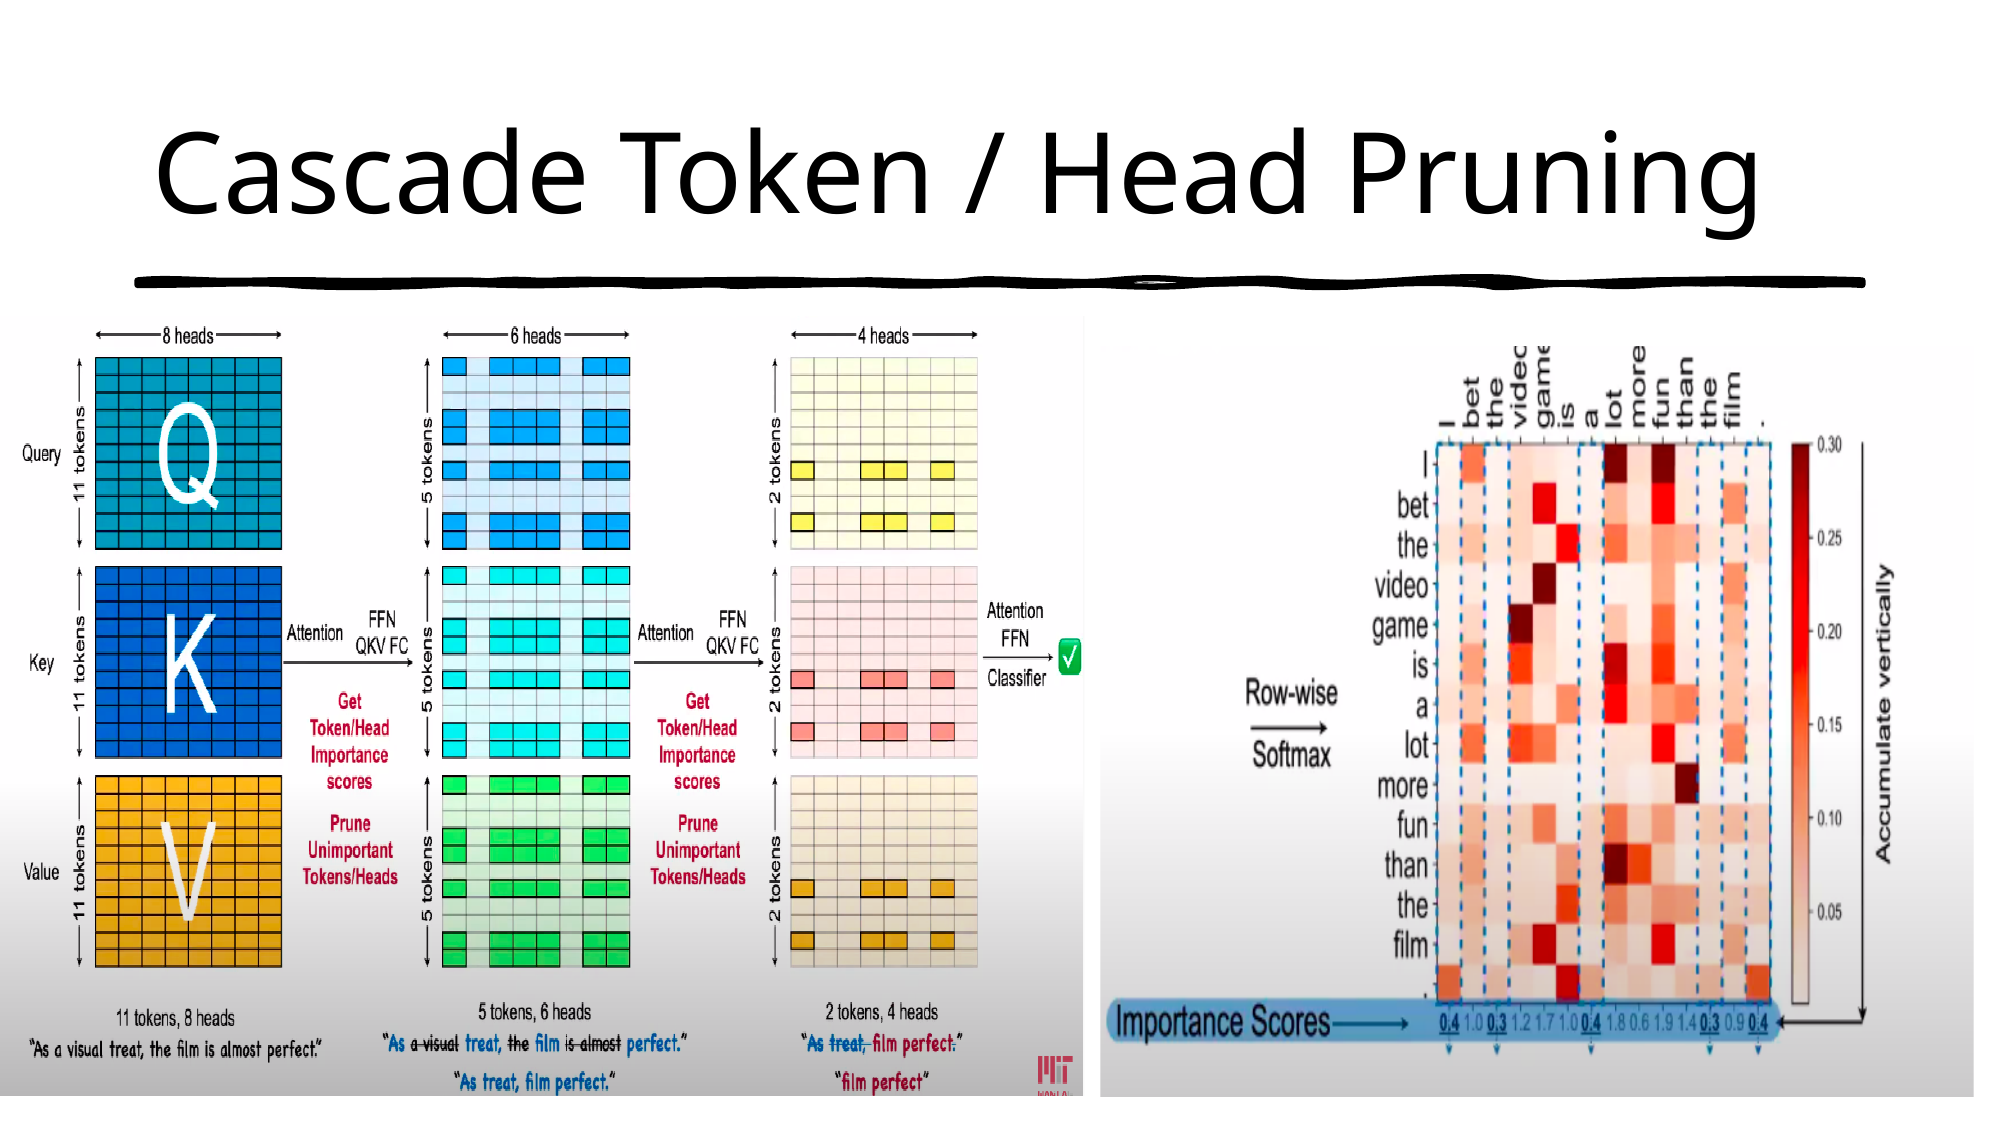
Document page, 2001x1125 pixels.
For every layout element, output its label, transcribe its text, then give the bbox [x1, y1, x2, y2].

title Cascade Token / Head Pruning [137, 59, 1863, 278]
picture [1100, 346, 1974, 1097]
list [0, 316, 1085, 1096]
